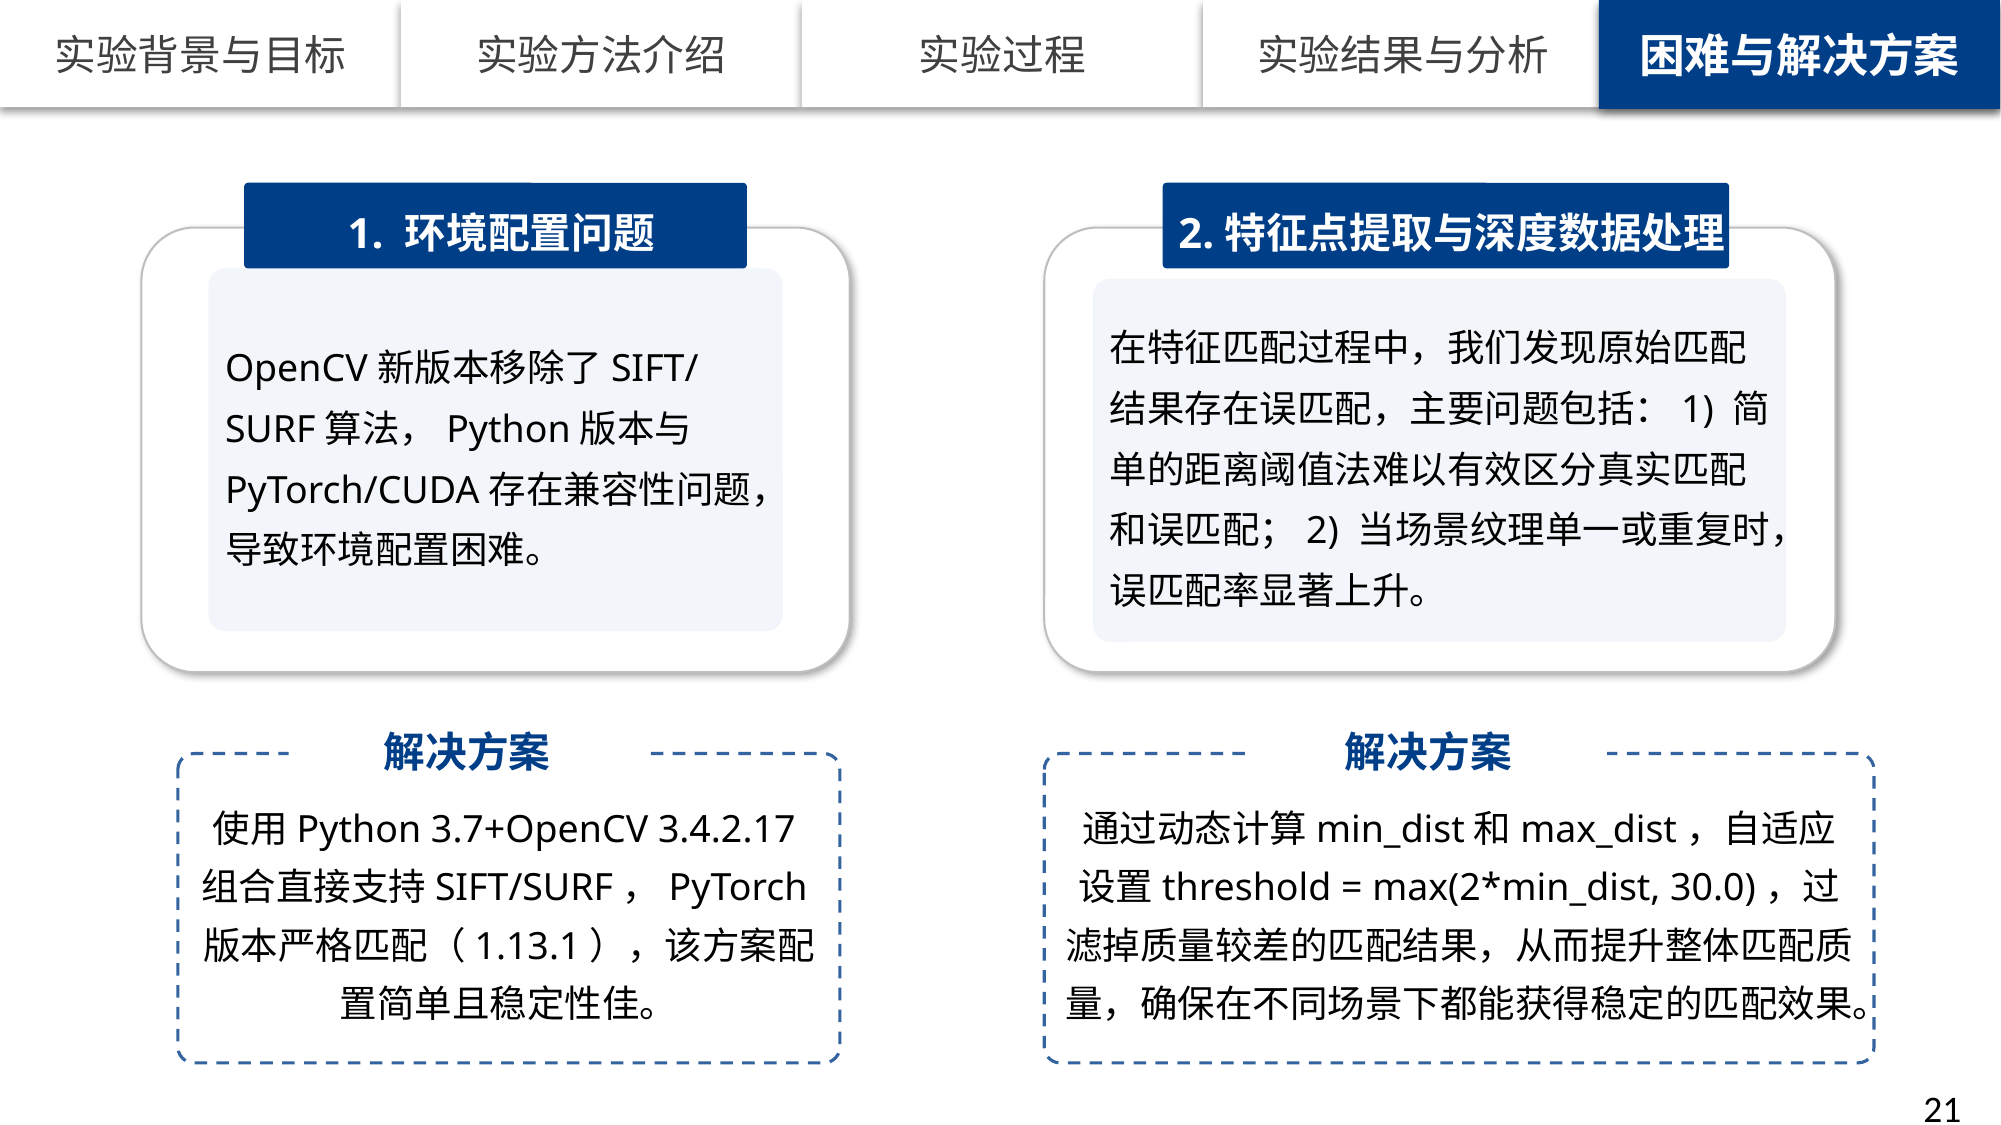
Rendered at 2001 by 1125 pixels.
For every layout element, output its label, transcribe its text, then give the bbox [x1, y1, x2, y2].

text_box 1. 环境配置问题 [243, 181, 748, 270]
text_box OpenCV新版本移除了SIFT/SURF算法，Python版本与PyTorch/CUDA存在兼容性问题，导致环境配置困难。 [207, 267, 784, 633]
text_box [1043, 226, 1837, 674]
text_box 在特征匹配过程中，我们发现原始匹配结果存在误匹配，主要问题包括：1) 简单的距离阈值法难以有效区分真实匹配和误匹配；2) 当场景纹理单一或重复时，误匹配率显著上升。 [1091, 277, 1787, 643]
text_box 使用Python 3.7+OpenCV 3.4.2.17组合直接支持SIFT/SURF，PyTorch版本严格匹配（1.13.1），该方案配置简单且稳定性佳。 [176, 752, 841, 1064]
text_box 解决方案 [1250, 718, 1607, 784]
text_box 2.特征点提取与深度数据处理 [1161, 181, 1731, 270]
text_box [140, 226, 851, 674]
text_box 困难与解决方案 [1598, 0, 2000, 110]
text_box 解决方案 [288, 718, 646, 784]
text_box [1525, 1077, 1976, 1125]
text_box 通过动态计算min_dist和max_dist，自适应设置threshold = max(2*min_dist, 30.0)，过滤掉质量较差的匹配结果，从而提升整体匹配质量，确保在不同场景下都能获得稳定的匹配效果。 [1043, 752, 1876, 1064]
